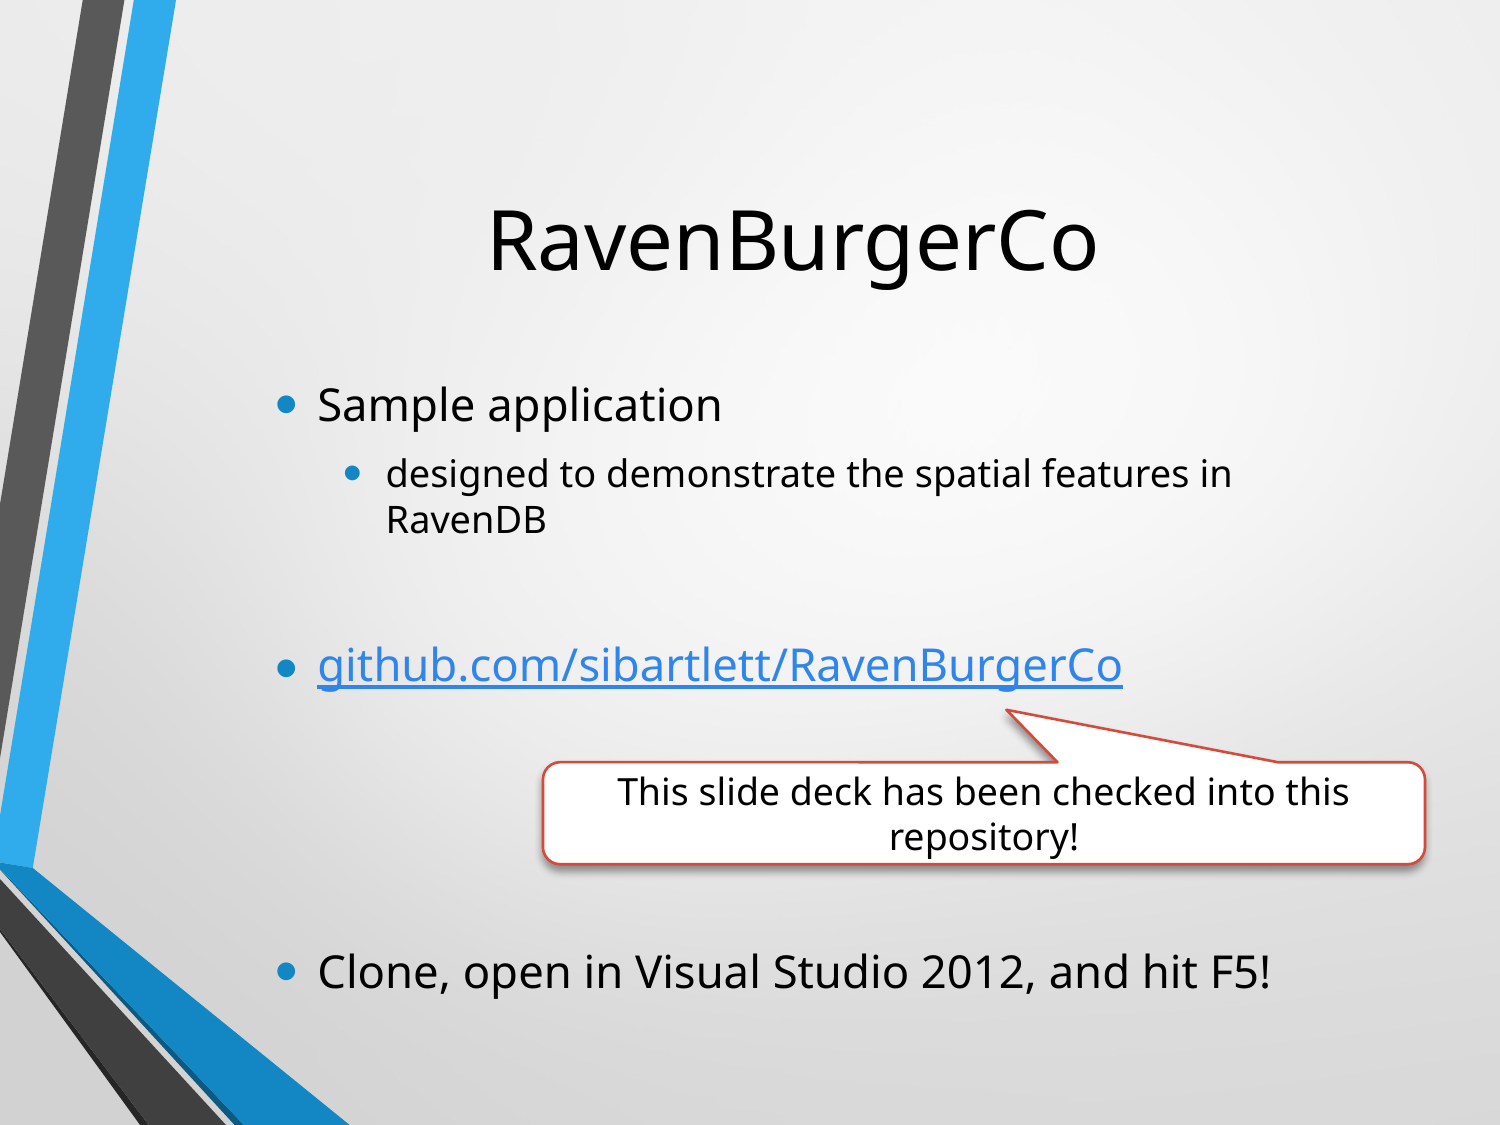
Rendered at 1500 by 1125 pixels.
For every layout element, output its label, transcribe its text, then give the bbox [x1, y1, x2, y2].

text_box This slide deck has been checked into this repository! [541, 708, 1427, 866]
list Sample application designed to demonstrate the spatial features in RavenDB github.com/sibartlett/RavenBurgerCo Clone, open in Visual Studio 2012, and hit F5! [259, 367, 1416, 1008]
title RavenBurgerCo [161, 75, 1425, 400]
